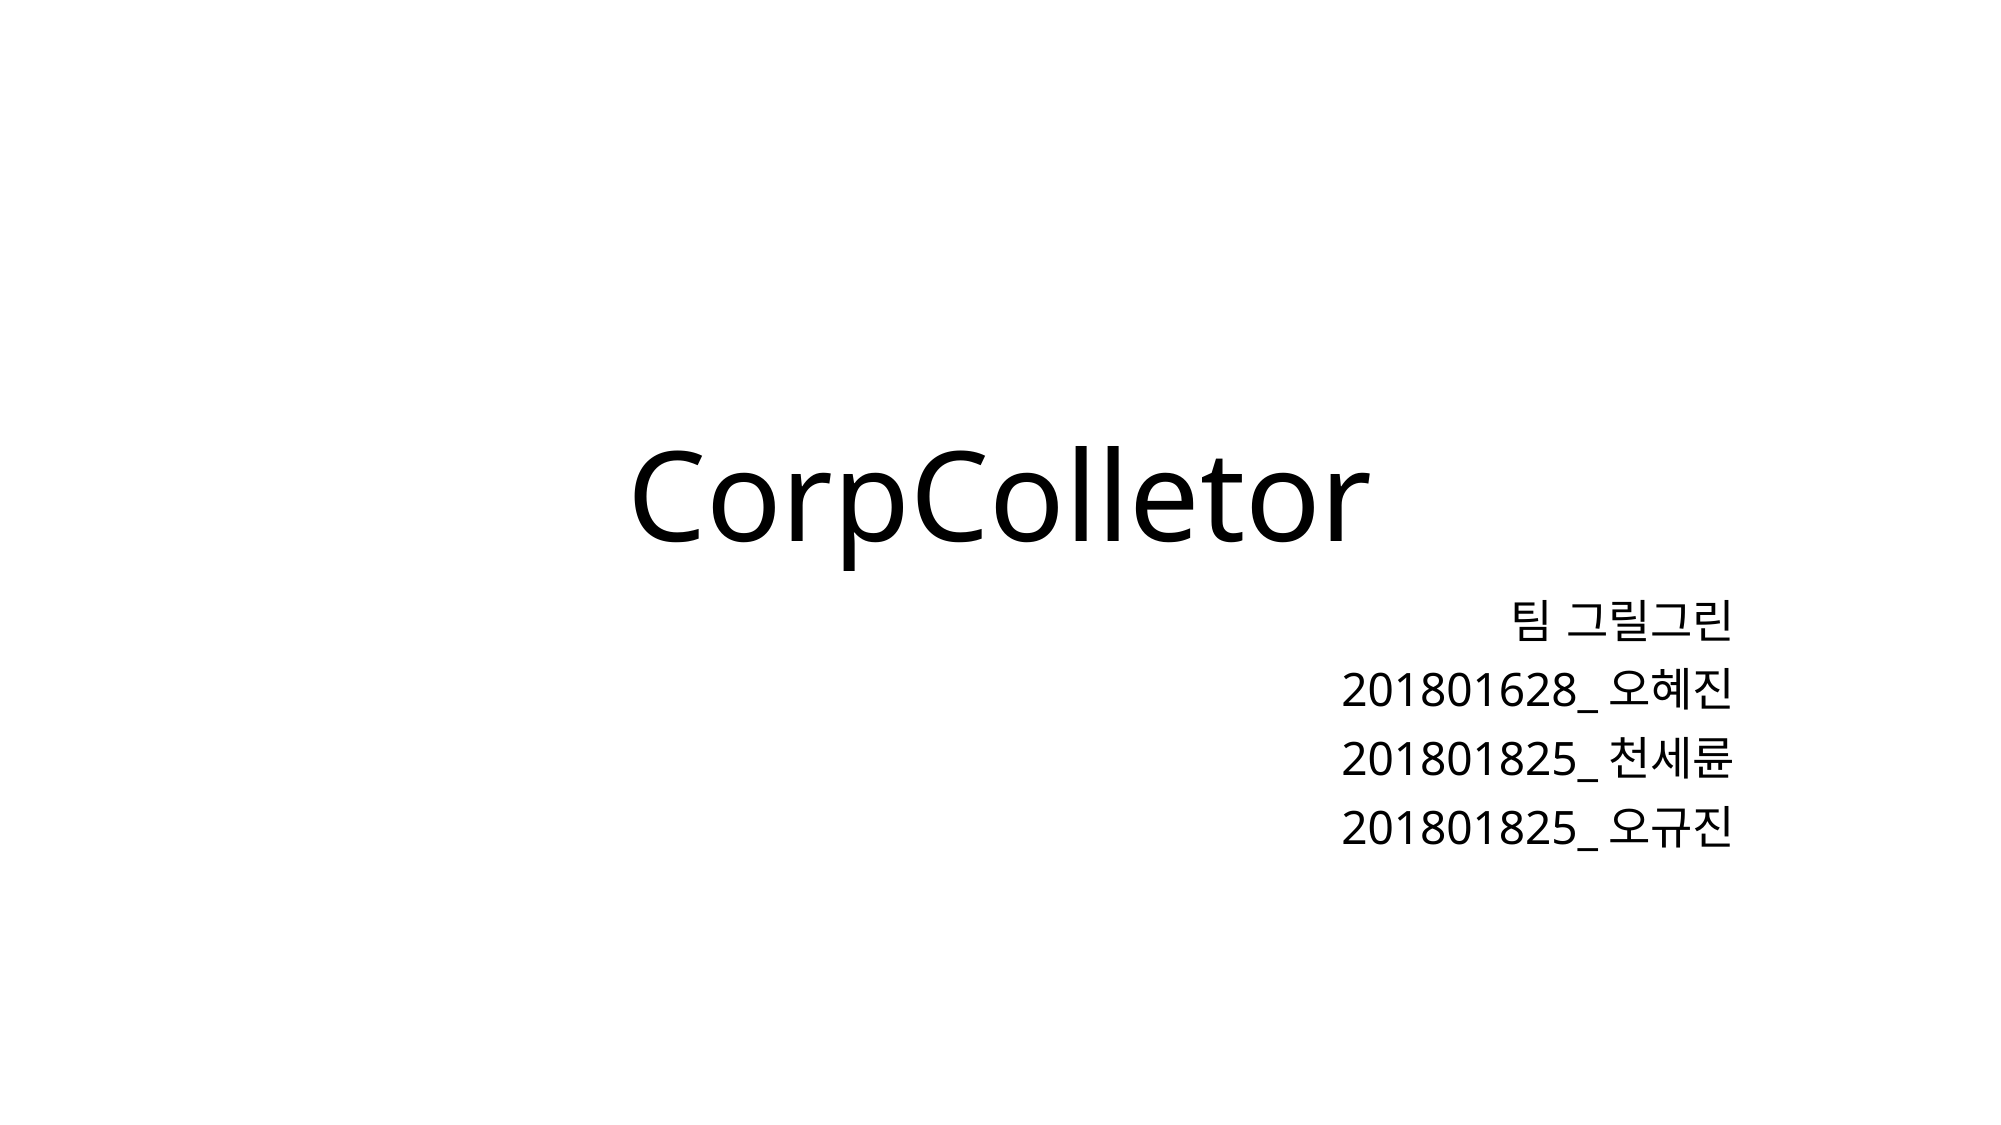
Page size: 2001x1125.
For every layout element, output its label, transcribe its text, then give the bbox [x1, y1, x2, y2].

title CorpColletor [249, 184, 1750, 576]
subtitle 팀 그릴그린 201801628_오혜진 201801825_천세륜 201801825_오규진 [249, 590, 1750, 863]
